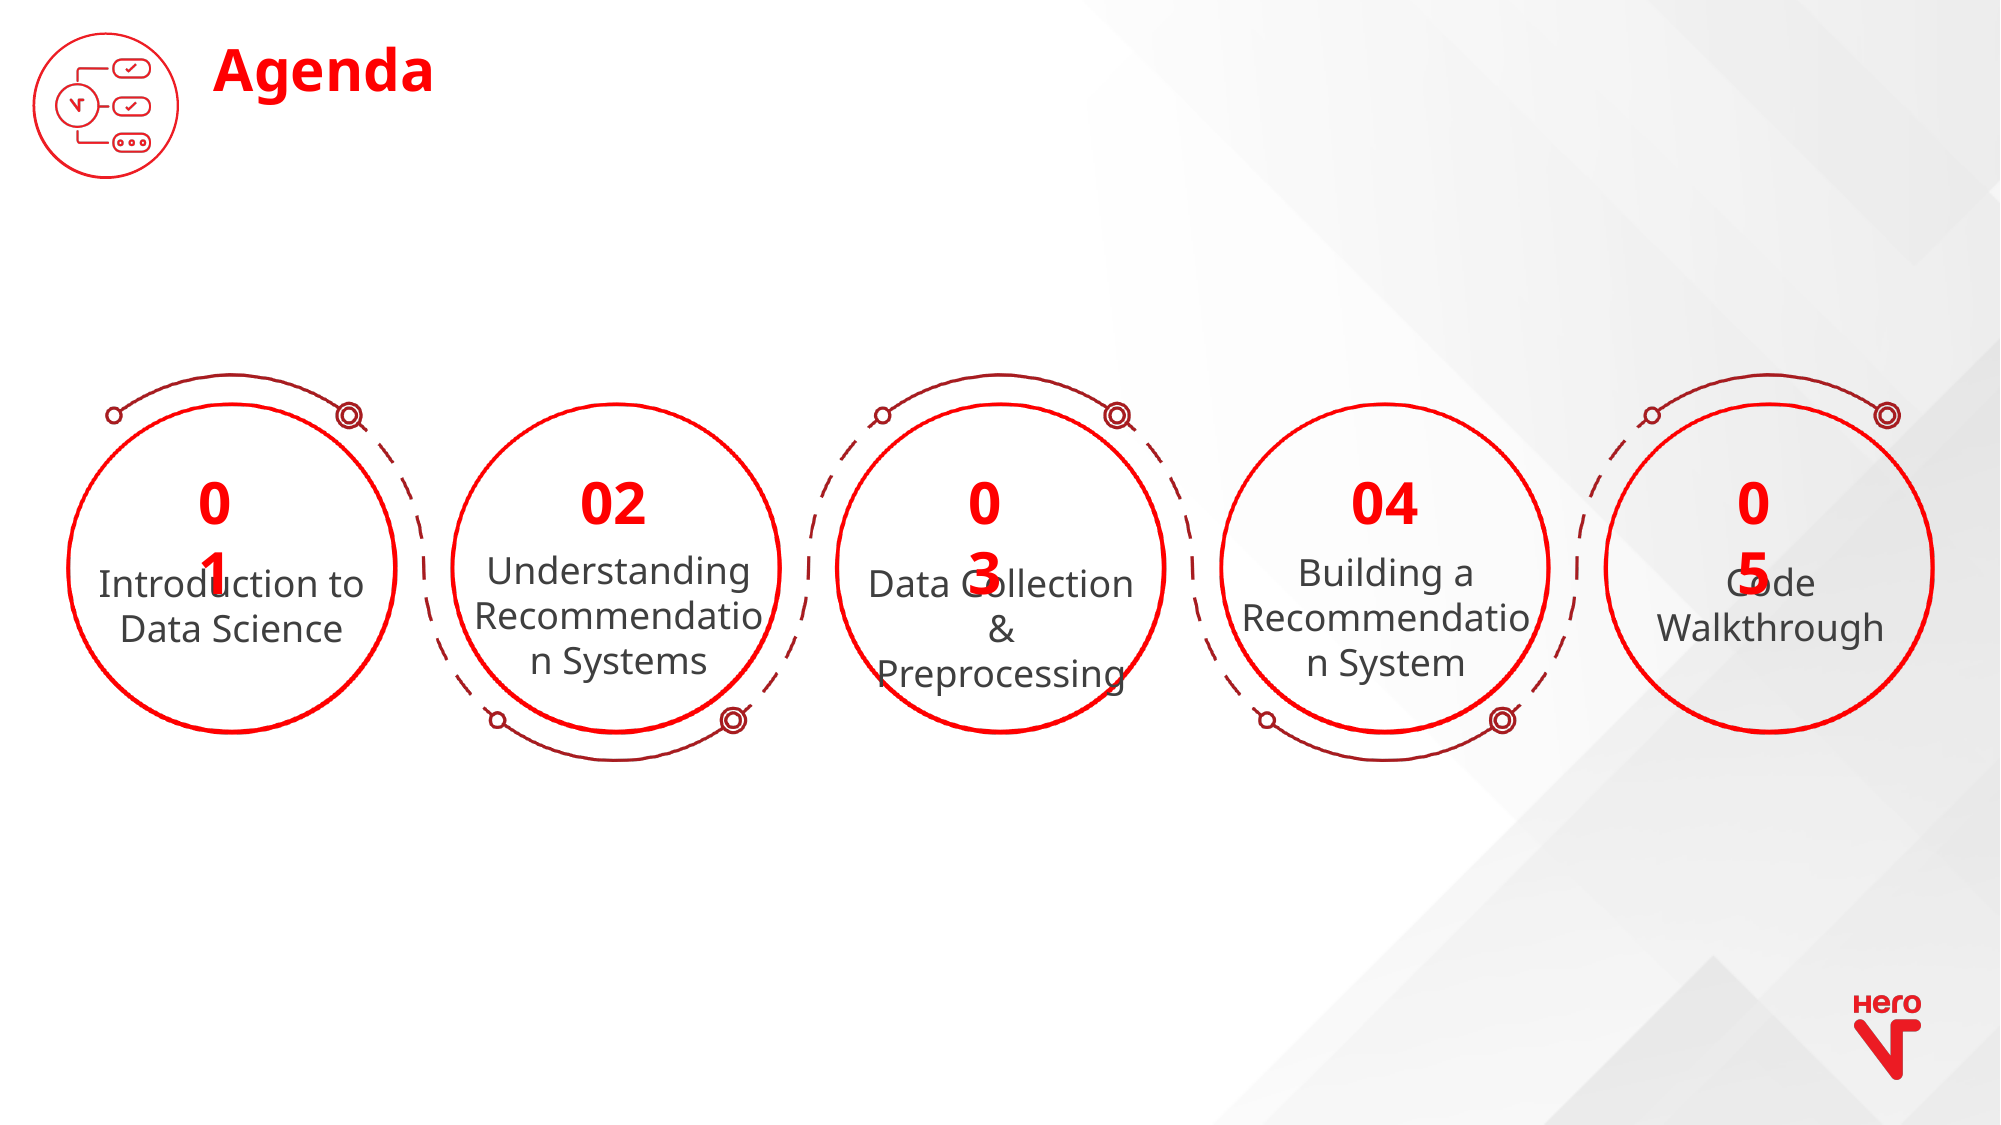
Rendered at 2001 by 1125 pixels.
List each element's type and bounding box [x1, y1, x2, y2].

text_box [65, 373, 1935, 762]
picture [1854, 995, 1921, 1080]
picture [55, 58, 151, 153]
